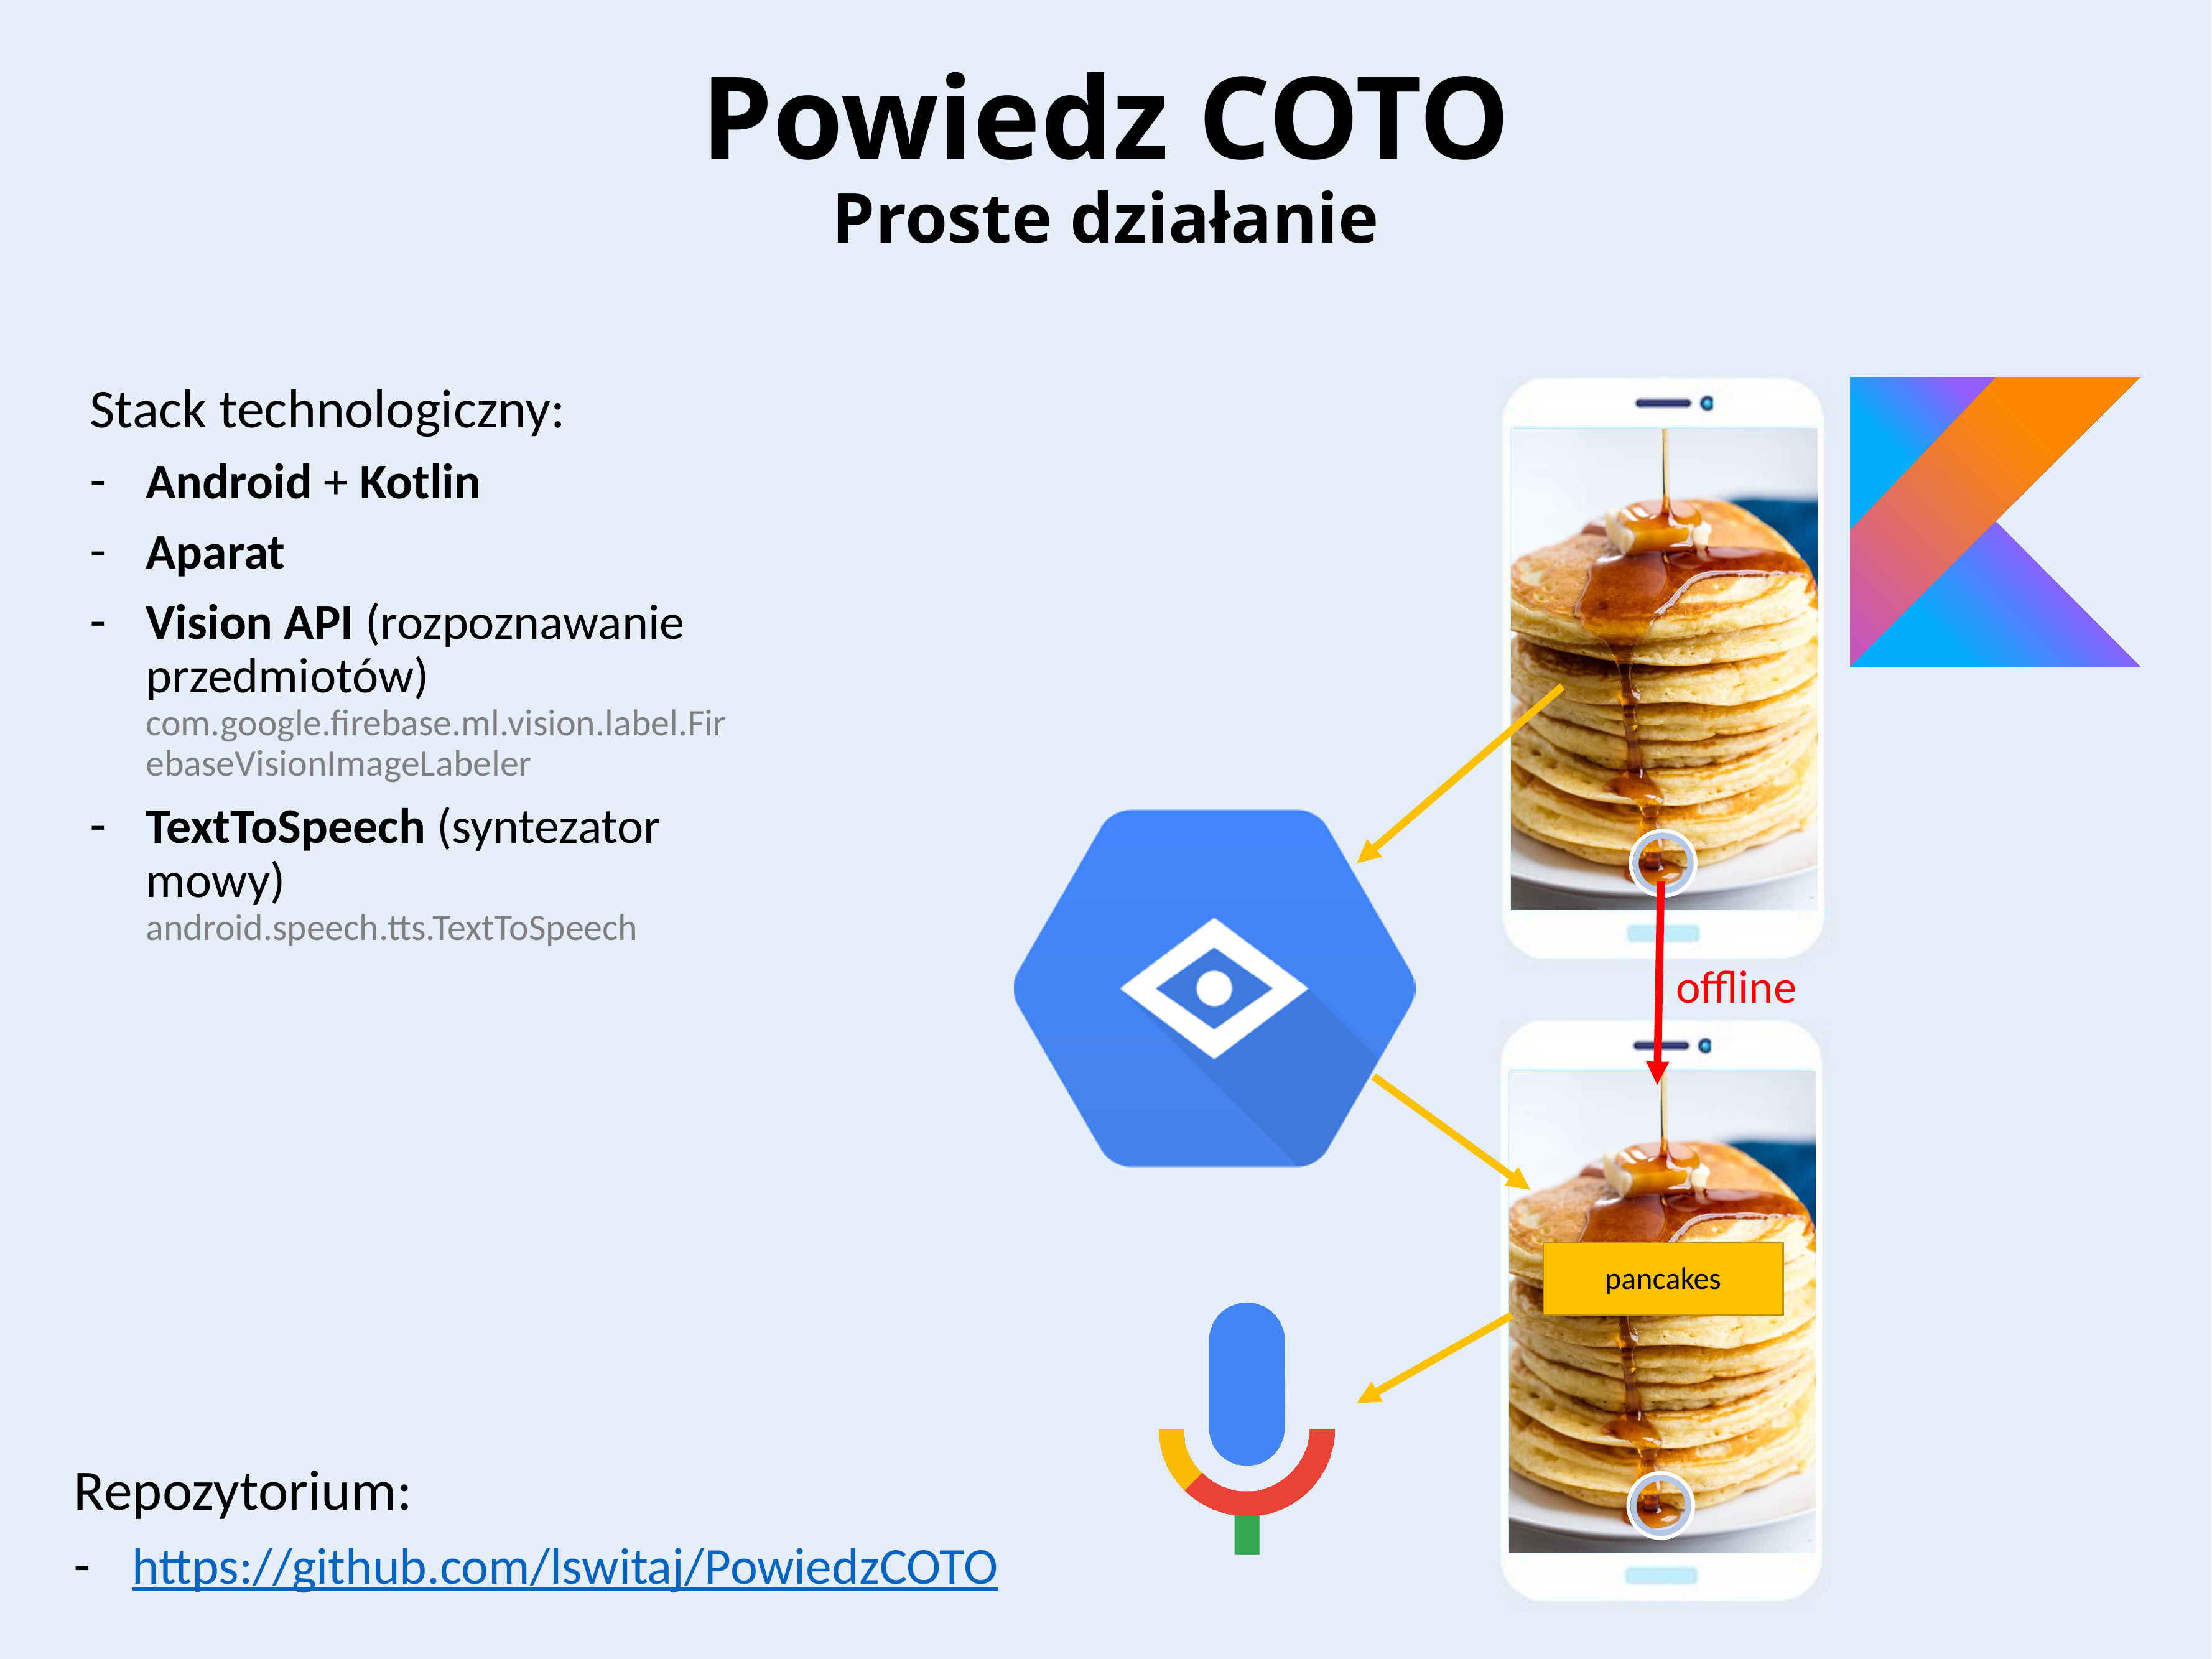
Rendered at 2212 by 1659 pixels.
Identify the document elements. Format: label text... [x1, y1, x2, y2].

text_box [1014, 377, 2140, 1638]
text_box Repozytorium: https://github.com/lswitaj/PowiedzCOTO [64, 1456, 1073, 1659]
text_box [1657, 881, 1661, 1085]
text_box Stack technologiczny: Android + Kotlin Aparat Vision API (rozpoznawanie przedmiotów) com.google.firebase.ml.vision.label.FirebaseVisionImageLabeler TextToSpeech (syntezator mowy) android.speech.tts.TextToSpeech [80, 375, 740, 959]
title Powiedz COTO Proste działanie [577, 0, 1635, 263]
